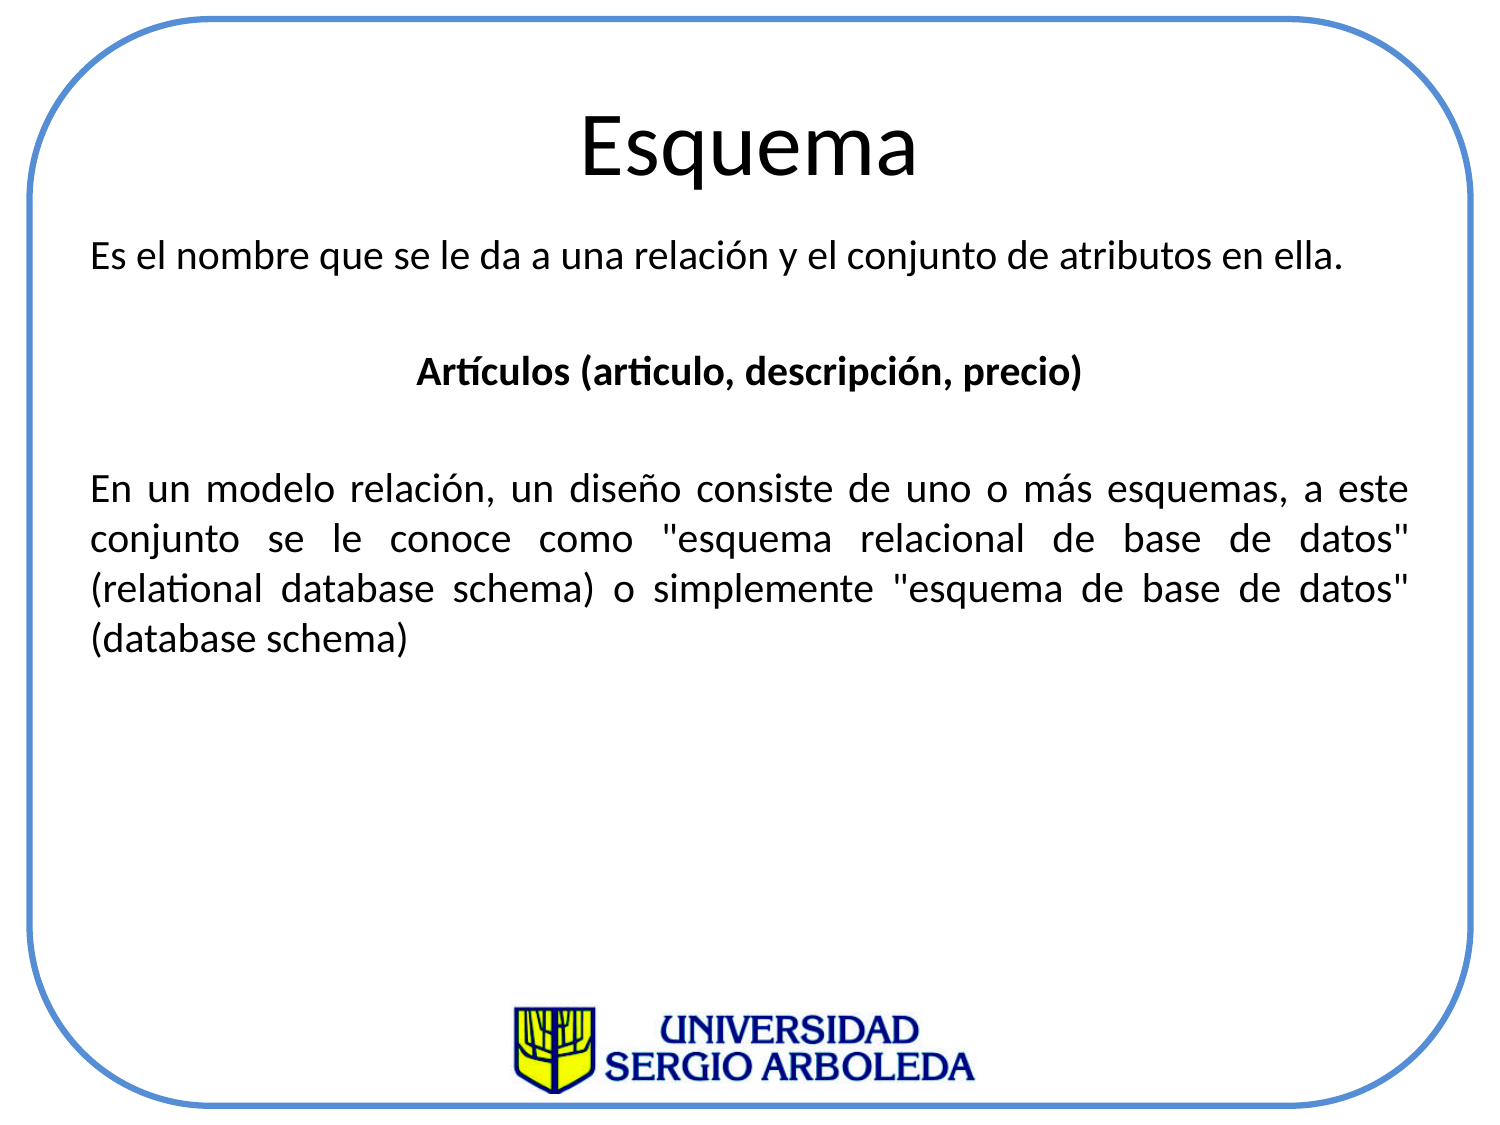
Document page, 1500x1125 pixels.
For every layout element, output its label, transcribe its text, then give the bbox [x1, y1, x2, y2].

list Es el nombre que se le da a una relación y el conjunto de atributos en ella. Artículos (articulo, descripción, precio) En un modelo relación, un diseño consiste de uno o más esquemas, a este conjunto se le conoce como "esquema relacional de base de datos" (relational database schema) o simplemente "esquema de base de datos" (database schema) [75, 219, 1425, 1000]
text_box [27, 76, 1473, 1108]
picture [481, 987, 1018, 1095]
title Esquema [75, 45, 1425, 219]
text_box [113, 16, 1387, 45]
